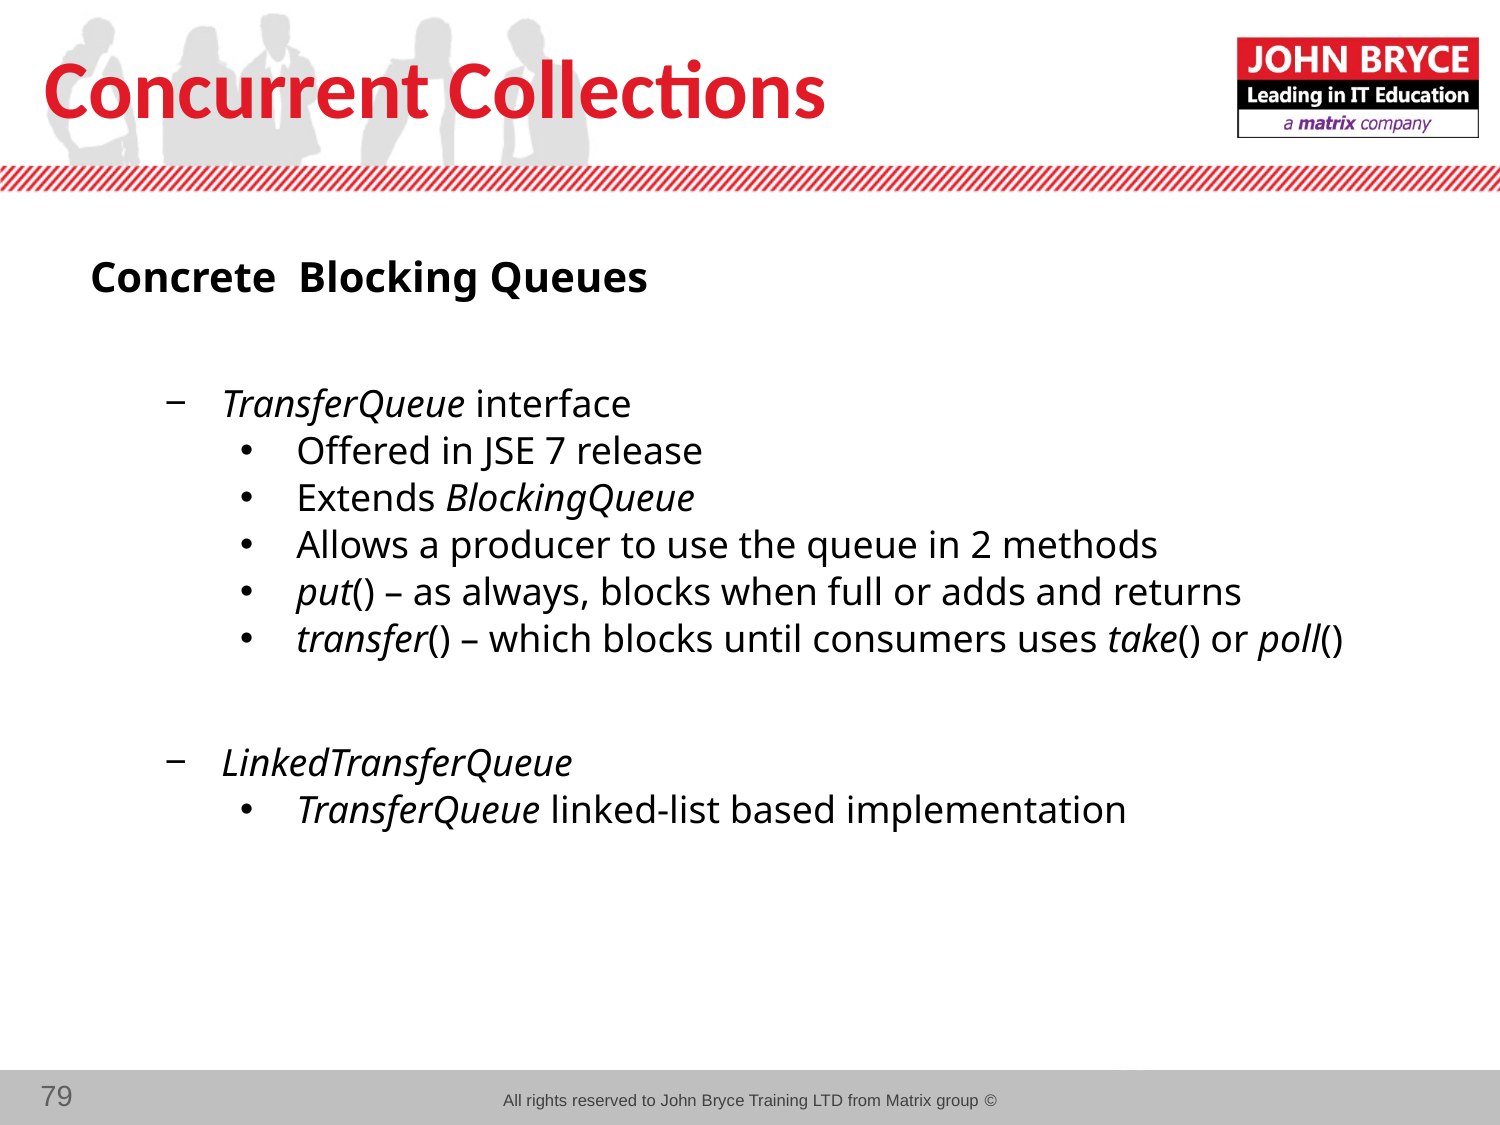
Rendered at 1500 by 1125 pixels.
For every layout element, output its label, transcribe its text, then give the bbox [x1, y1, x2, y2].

picture [0, 0, 1500, 1070]
title Concurrent Collections [29, 21, 1235, 150]
list Concrete Blocking Queues TransferQueue interface Offered in JSE 7 release Extends BlockingQueue Allows a producer to use the queue in 2 methods put() – as always, blocks when full or adds and returns transfer() – which blocks until consumers uses take() or poll() LinkedTransferQueue TransferQueue linked-list based implementation [75, 243, 1425, 1047]
